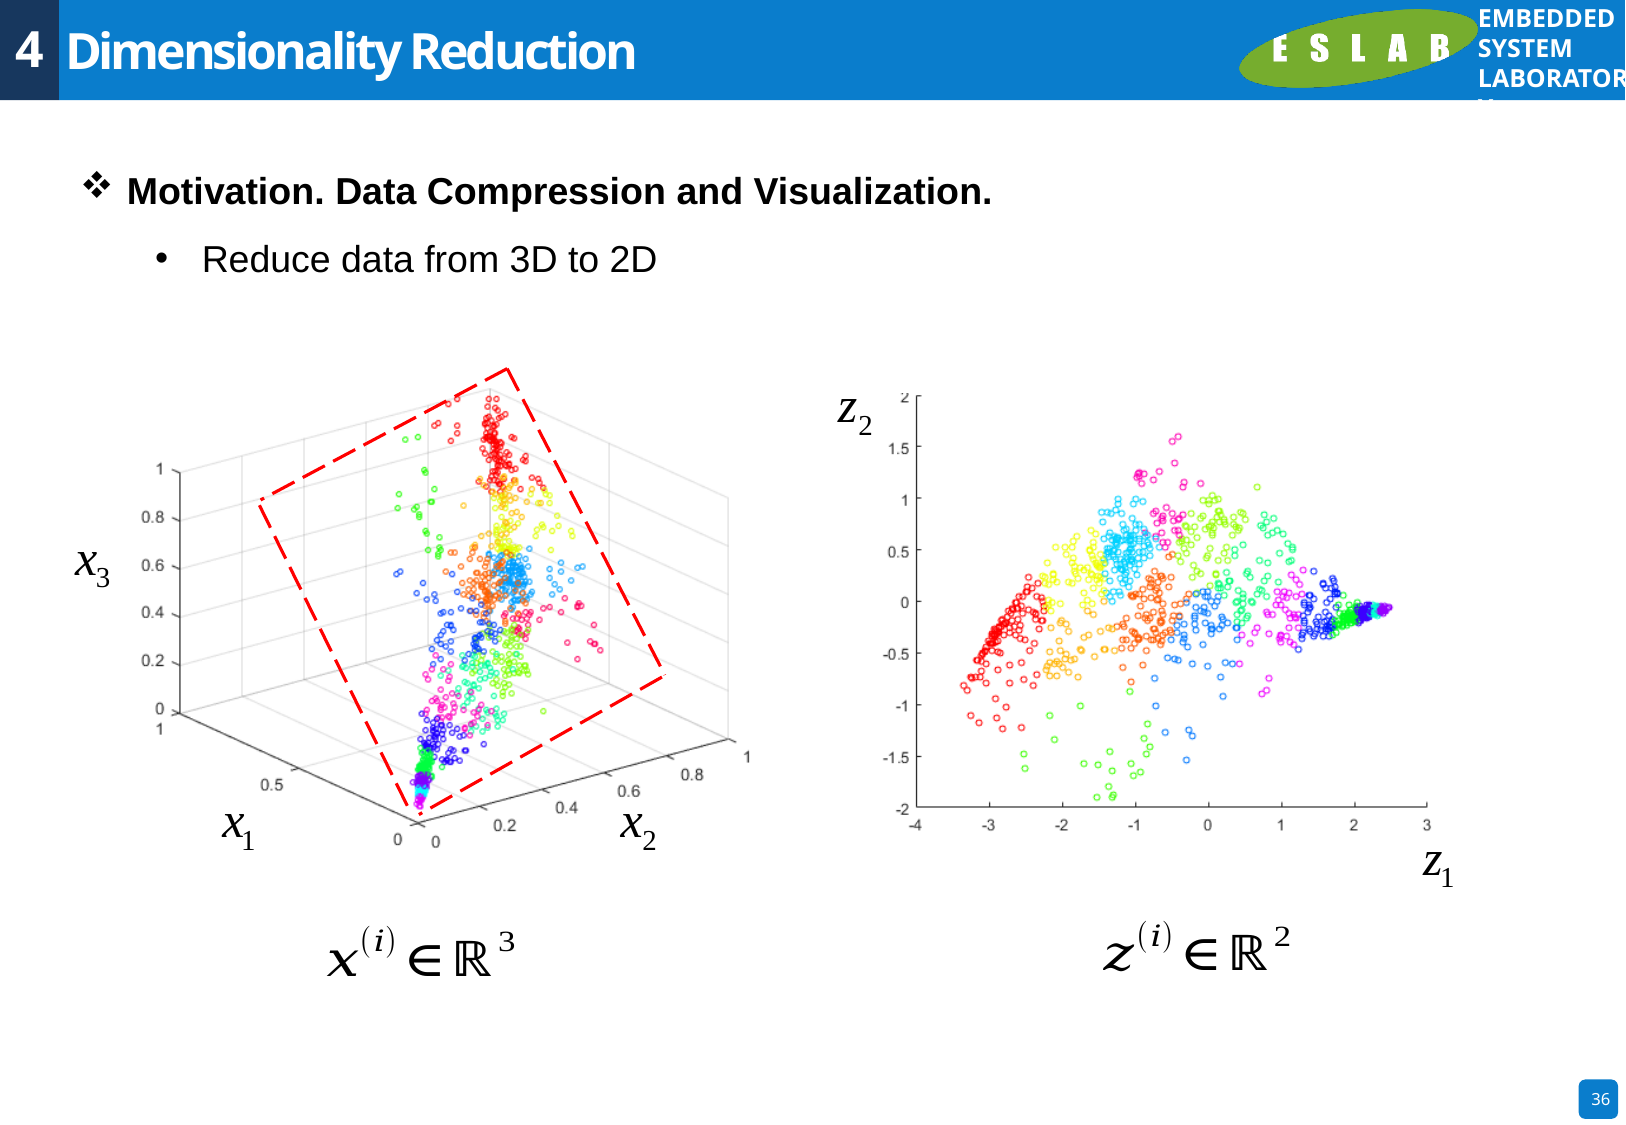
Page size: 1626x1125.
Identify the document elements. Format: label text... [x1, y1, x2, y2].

picture [830, 393, 1490, 863]
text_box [259, 508, 411, 813]
picture [1238, 8, 1478, 89]
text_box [260, 368, 508, 501]
slide_number 36 [1574, 1076, 1625, 1124]
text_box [418, 676, 663, 815]
text_box Dimensionality Reduction [50, 12, 653, 88]
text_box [506, 368, 666, 676]
picture [87, 387, 796, 882]
text_box Motivation. Data Compression and Visualization. Reduce data from 3D to 2D [65, 137, 1550, 355]
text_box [212, 787, 263, 863]
text_box 4 [0, 10, 59, 86]
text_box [1412, 824, 1464, 901]
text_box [610, 819, 666, 863]
text_box Embedded System Laboratory [1463, 0, 1625, 130]
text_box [827, 372, 883, 448]
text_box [64, 524, 120, 601]
